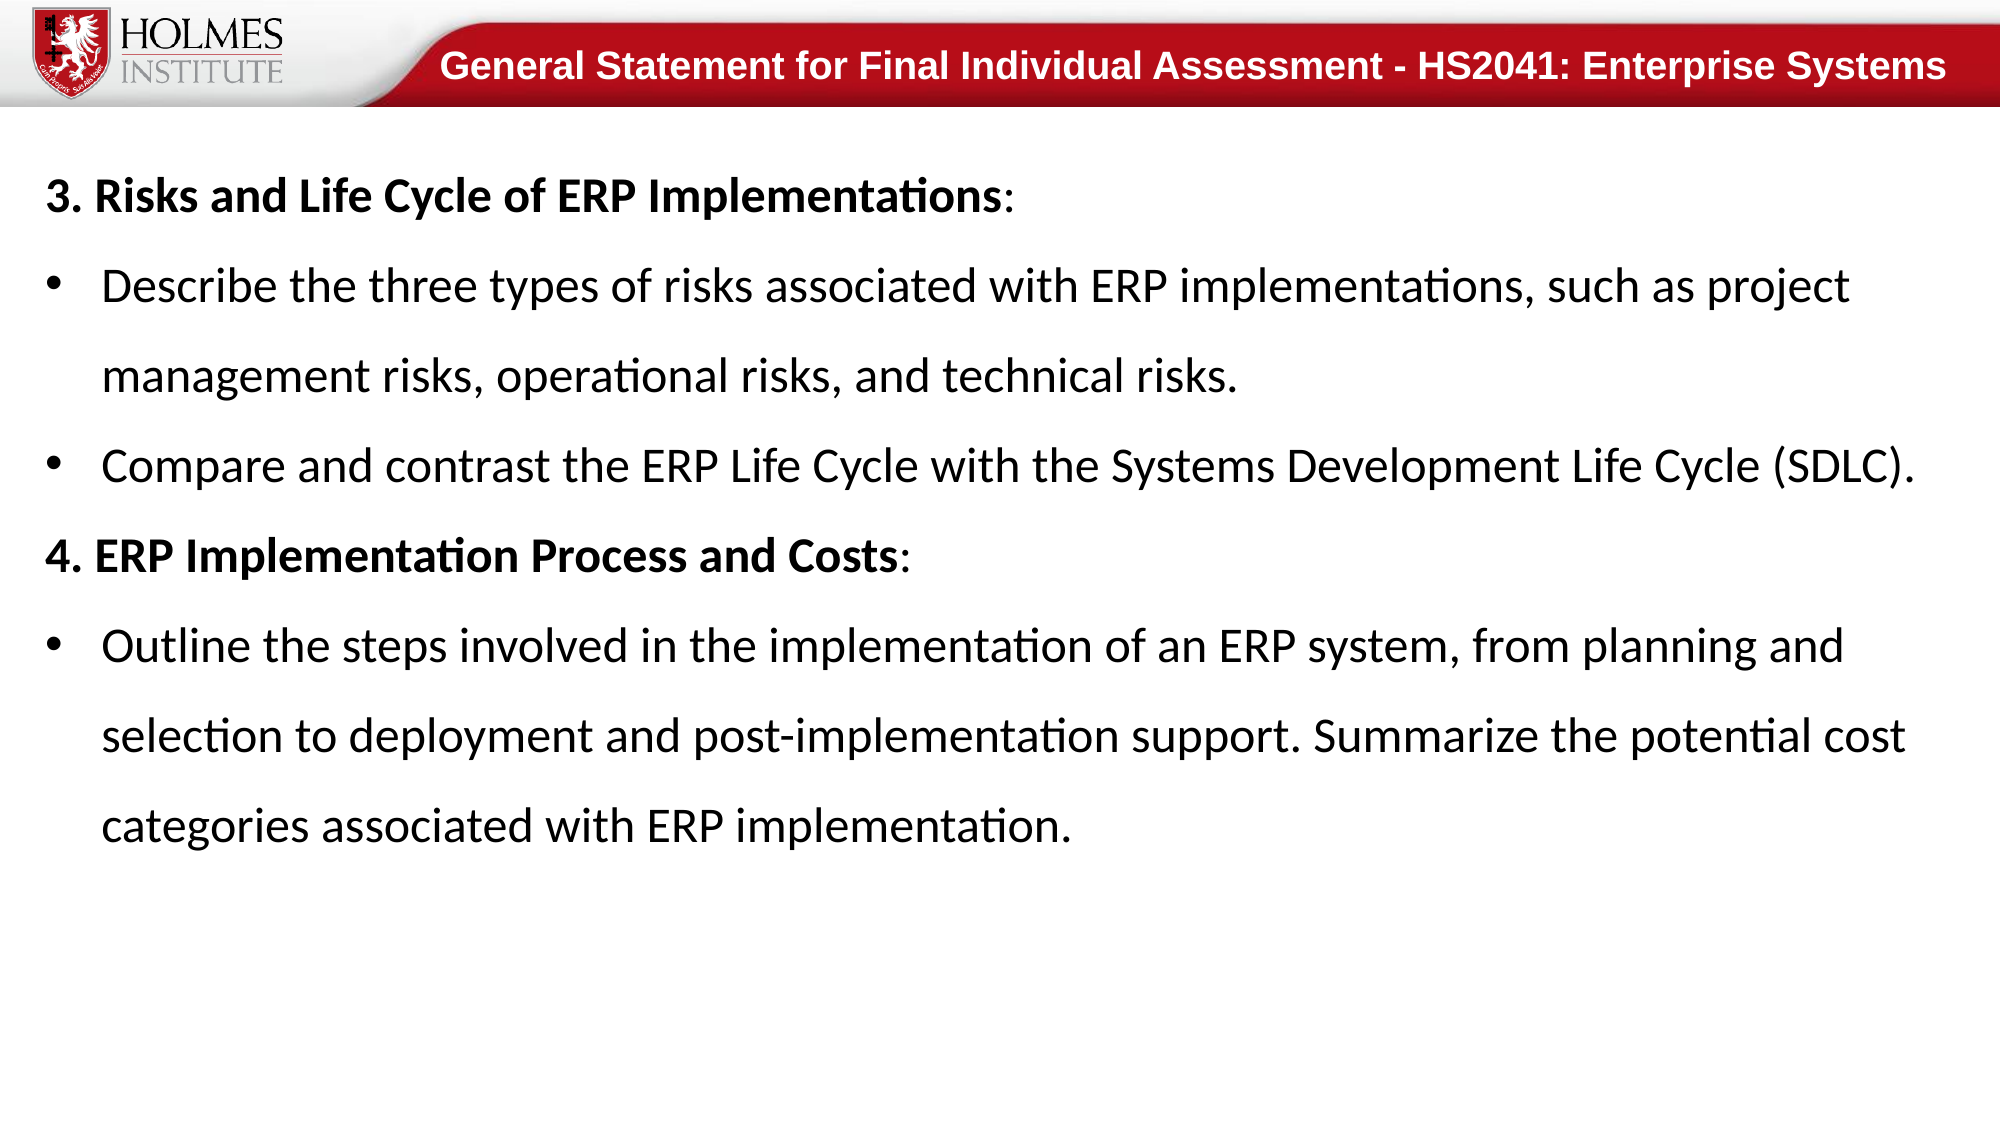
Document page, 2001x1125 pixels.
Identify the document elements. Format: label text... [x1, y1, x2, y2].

text_box 3. Risks and Life Cycle of ERP Implementations: Describe the three types of risks associated with ERP implementations, such as project management risks, operational risks, and technical risks. Compare and contrast the ERP Life Cycle with the Systems Development Life Cycle (SDLC). 4. ERP Implementation Process and Costs: Outline the steps involved in the implementation of an ERP system, from planning and selection to deployment and post-implementation support. Summarize the potential cost categories associated with ERP implementation. [30, 125, 1970, 861]
picture [0, 0, 2000, 107]
text_box General Statement for Final Individual Assessment - HS2041: Enterprise Systems [437, 37, 2000, 87]
